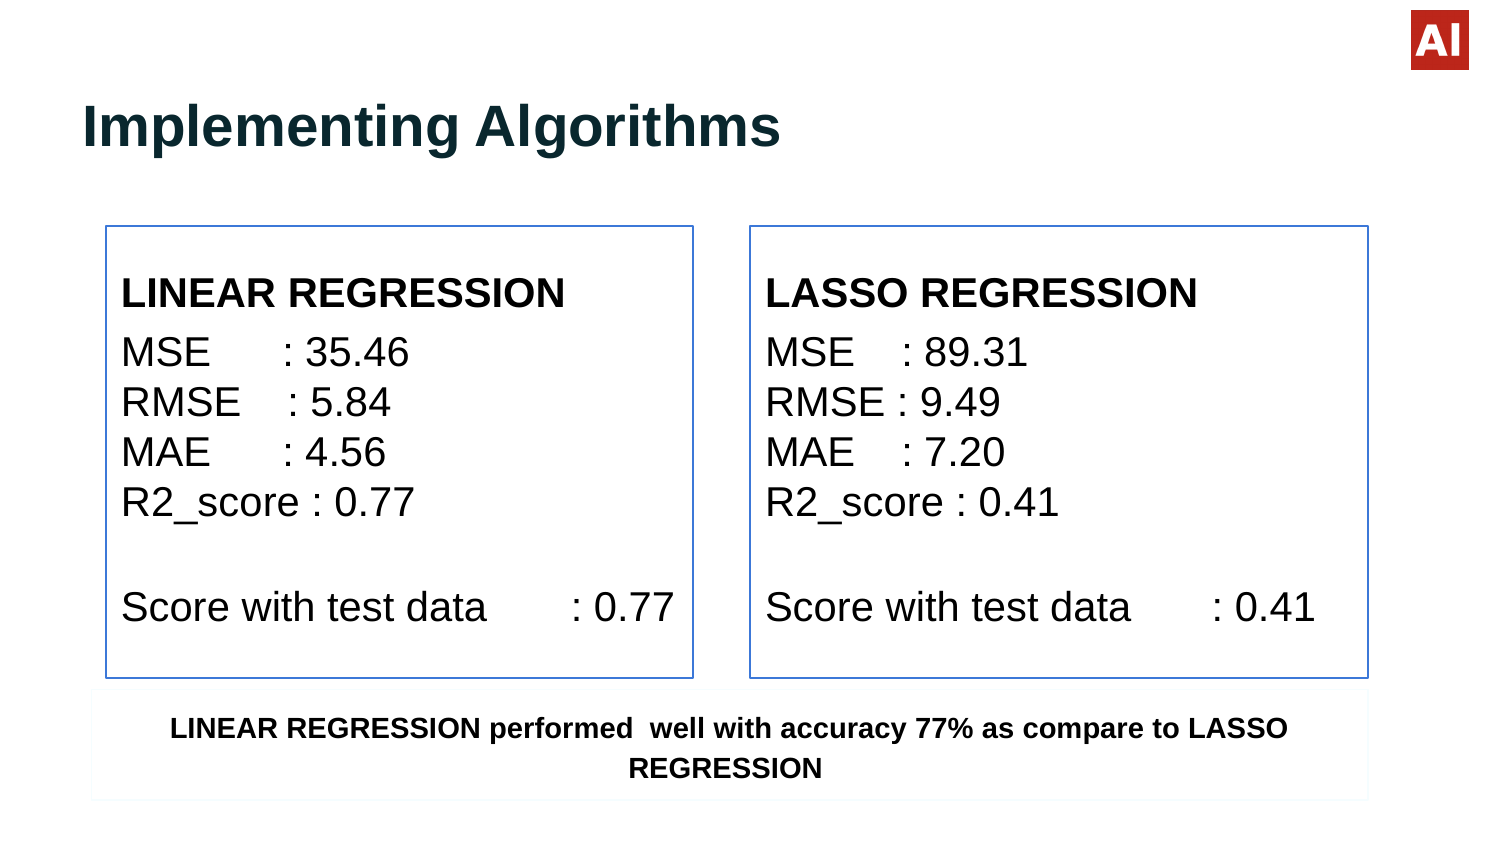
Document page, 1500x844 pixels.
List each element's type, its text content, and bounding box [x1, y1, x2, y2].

title Implementing Algorithms [51, 72, 1449, 167]
text_box LINEAR REGRESSION performed well with accuracy 77% as compare to LASSO REGRESSION [91, 689, 1368, 800]
picture [1411, 10, 1469, 70]
text_box LINEAR REGRESSION MSE : 35.46 RMSE : 5.84 MAE : 4.56 R2_score : 0.77 Score with test data : 0.77 [105, 225, 694, 678]
text_box LASSO REGRESSION MSE : 89.31 RMSE : 9.49 MAE : 7.20 R2_score : 0.41 Score with test data : 0.41 [750, 225, 1368, 678]
